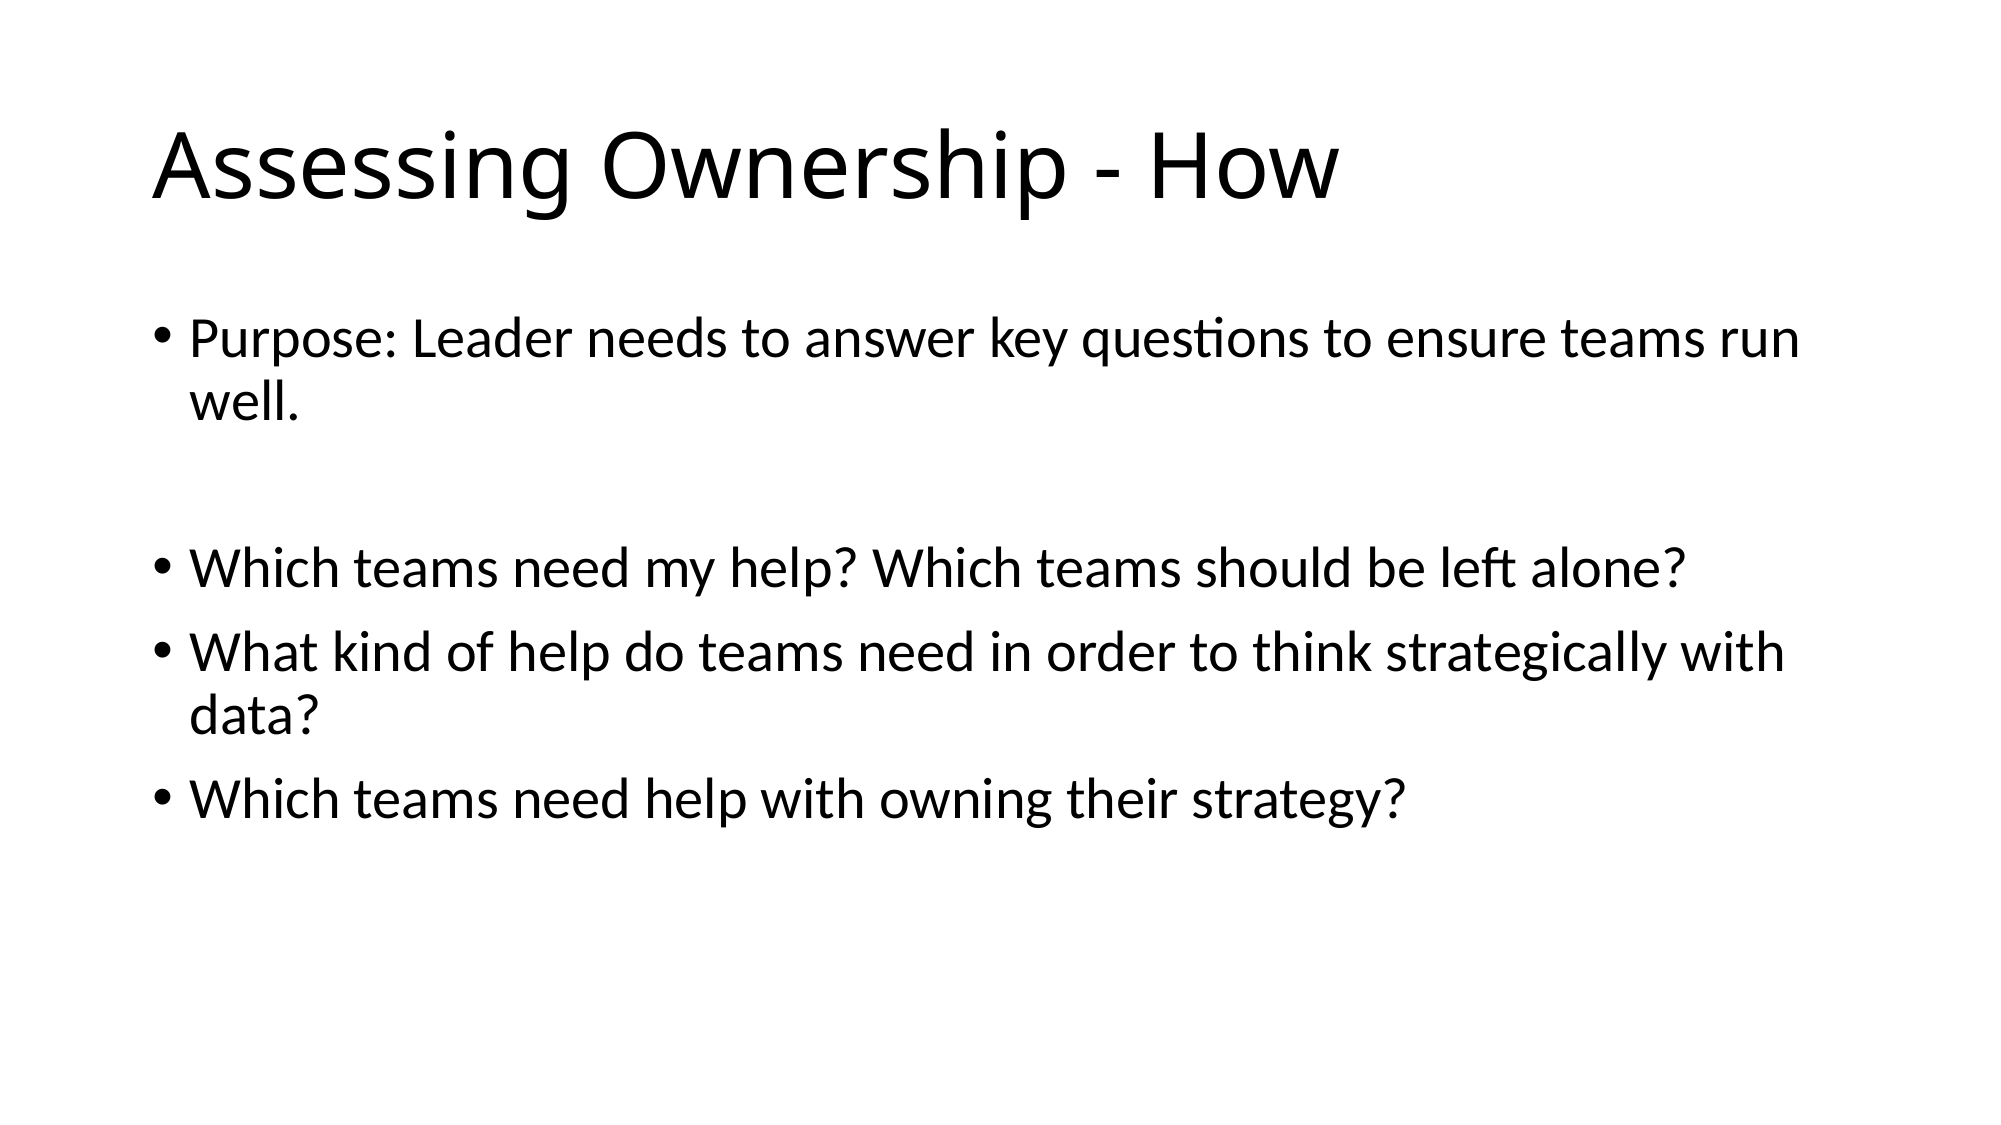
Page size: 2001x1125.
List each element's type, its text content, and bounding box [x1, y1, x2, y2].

title Assessing Ownership - How [137, 59, 1863, 278]
list Purpose: Leader needs to answer key questions to ensure teams run well. Which teams need my help? Which teams should be left alone? What kind of help do teams need in order to think strategically with data? Which teams need help with owning their strategy? [137, 299, 1863, 1014]
